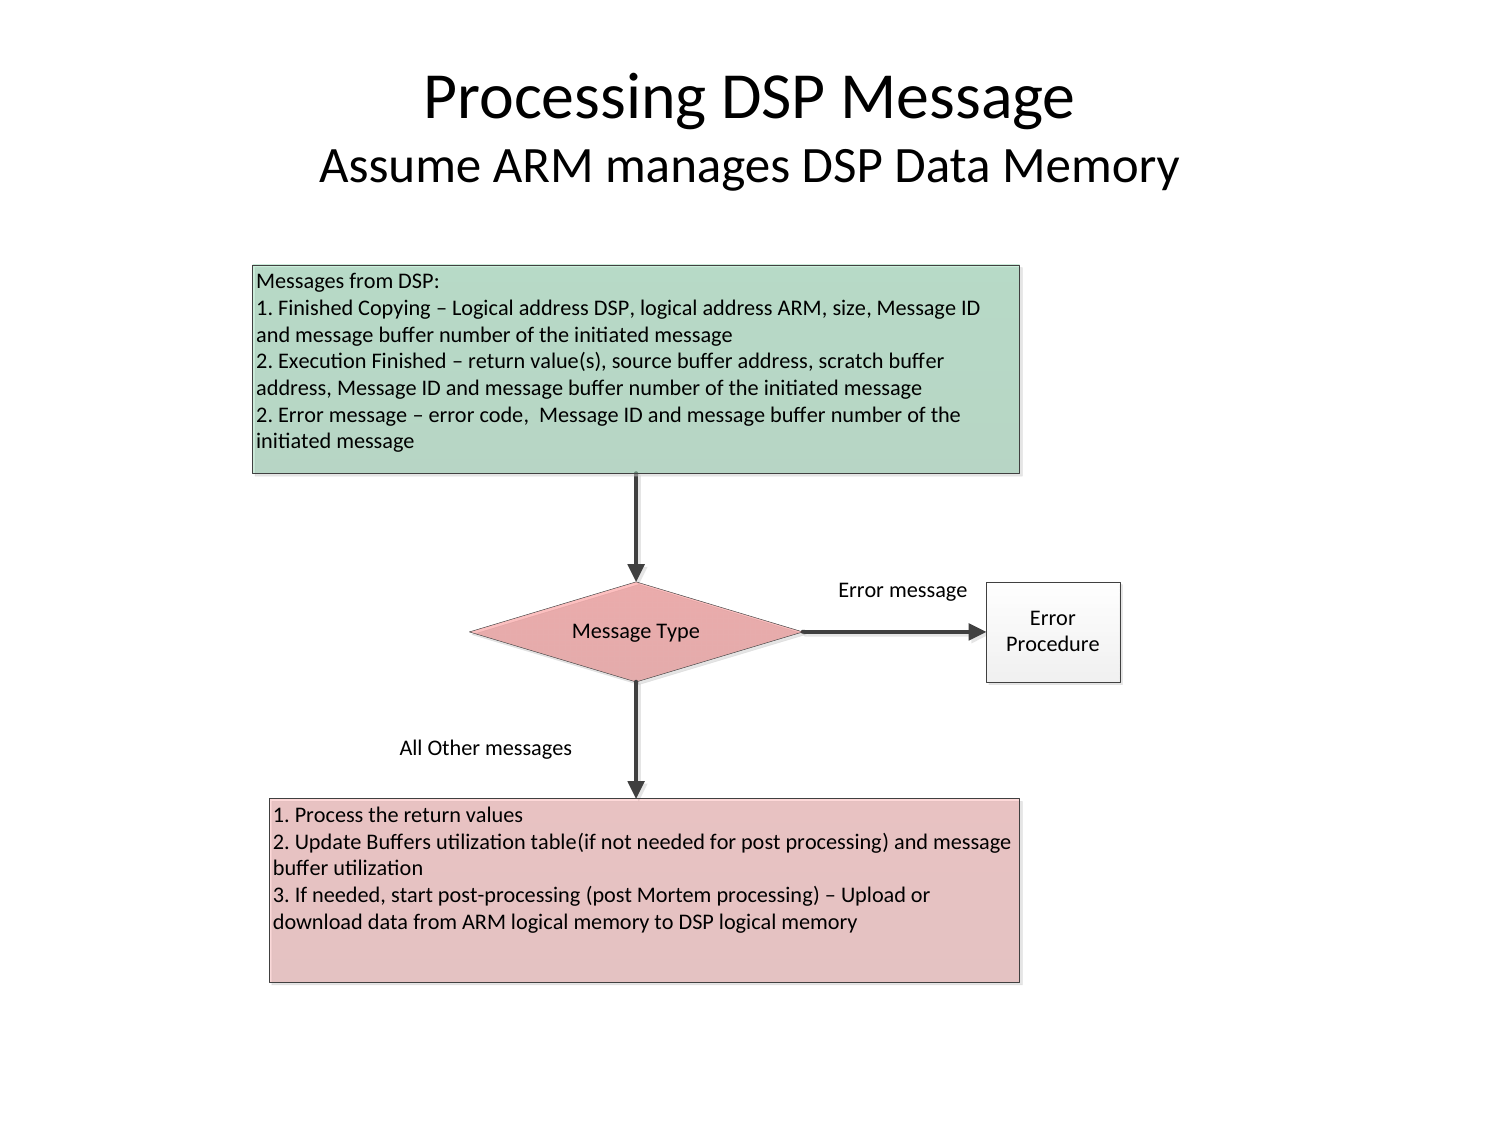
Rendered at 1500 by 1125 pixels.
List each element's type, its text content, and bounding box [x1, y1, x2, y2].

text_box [249, 262, 1126, 988]
title Processing DSP Message Assume ARM manages DSP Data Memory [75, 45, 1425, 200]
